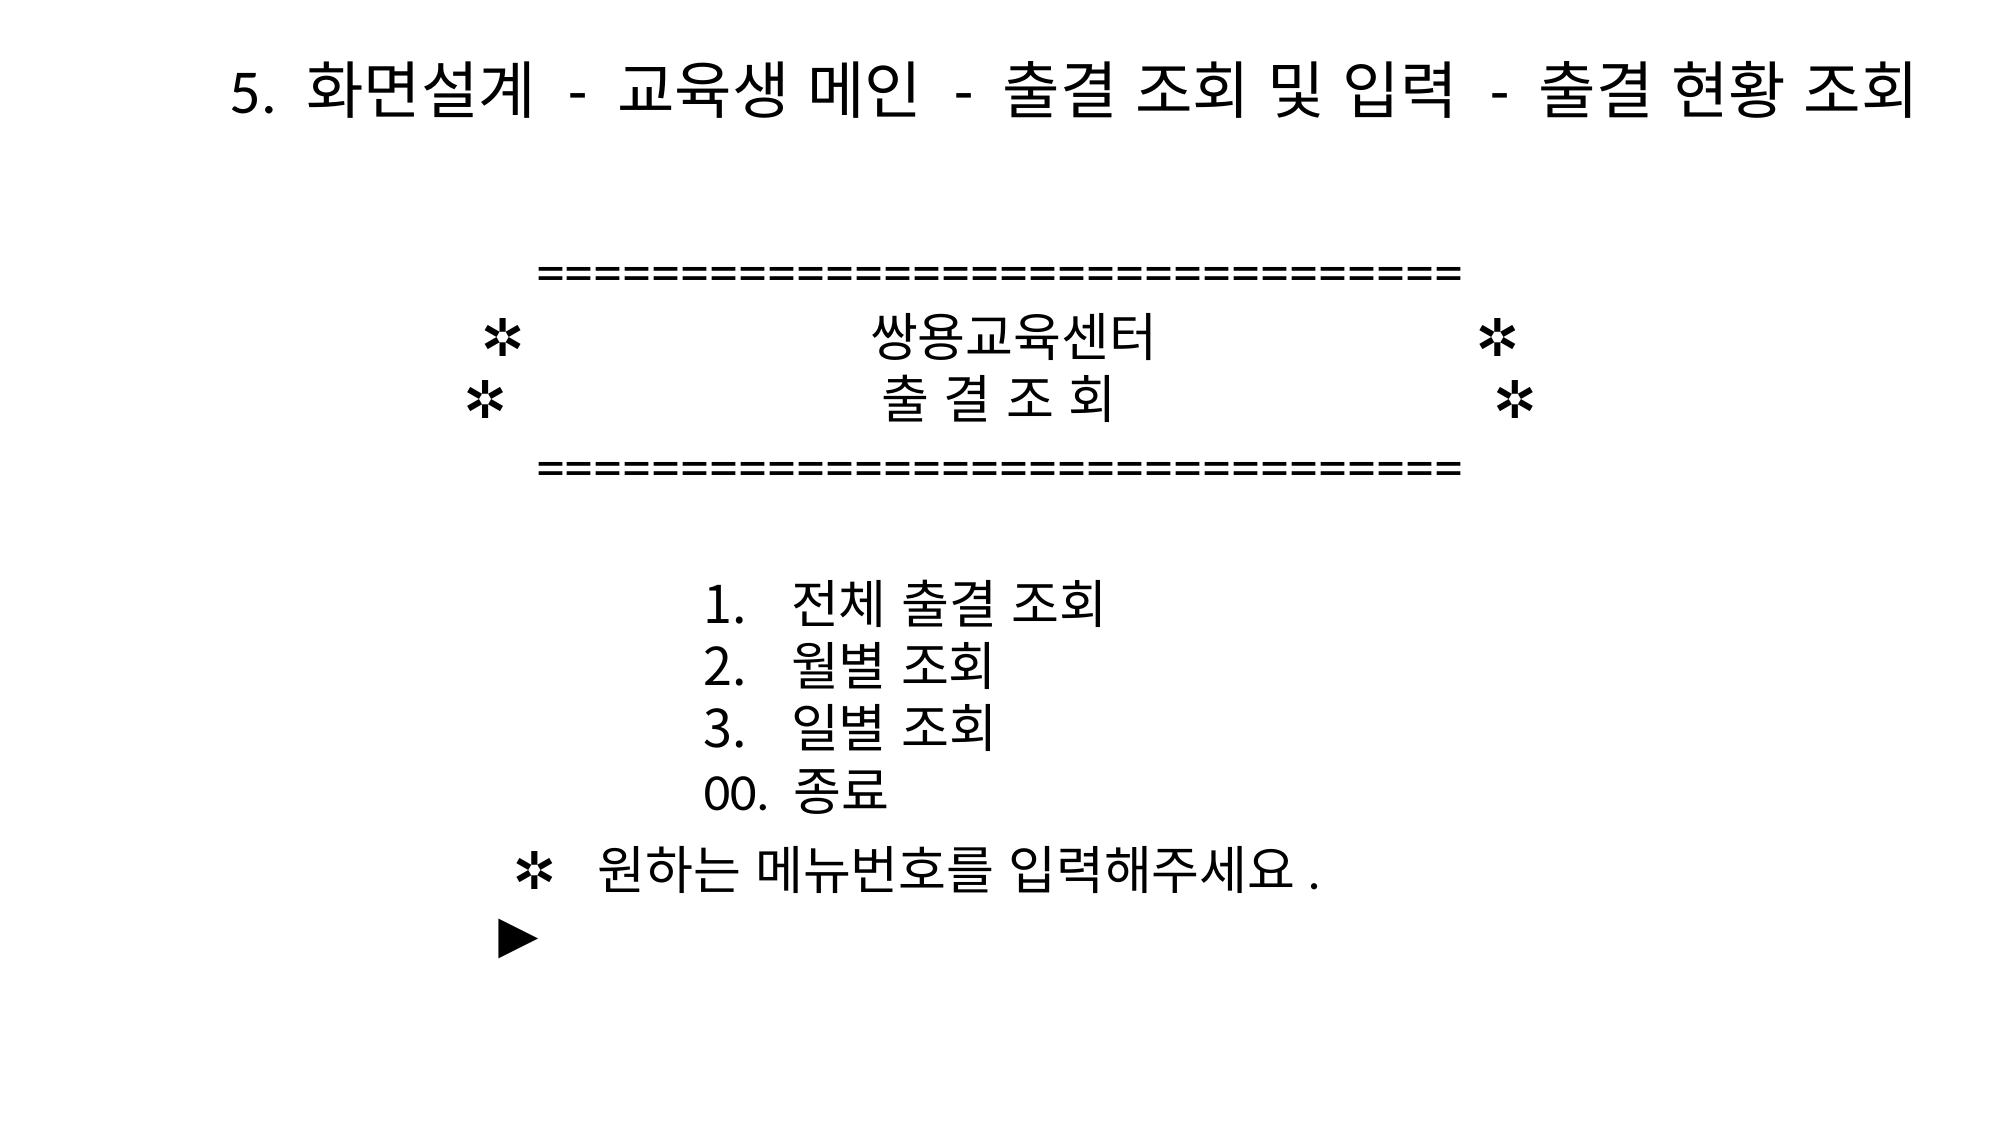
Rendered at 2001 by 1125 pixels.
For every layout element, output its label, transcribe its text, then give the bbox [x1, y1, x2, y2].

text_box ================================ ✲ 쌍용교육센터 ✲ ✲ 출 결 조 회 ✲ ================================ [318, 225, 1682, 508]
text_box 5. 화면설계 - 교육생 메인 - 출결 조회 및 입력 - 출결 현황 조회 [221, 43, 1979, 135]
text_box ✲ 원하는 메뉴번호를 입력해주세요. ▶ [489, 829, 1510, 971]
text_box 전체 출결 조회 월별 조회 일별 조회 00. 종료 [695, 562, 1305, 829]
